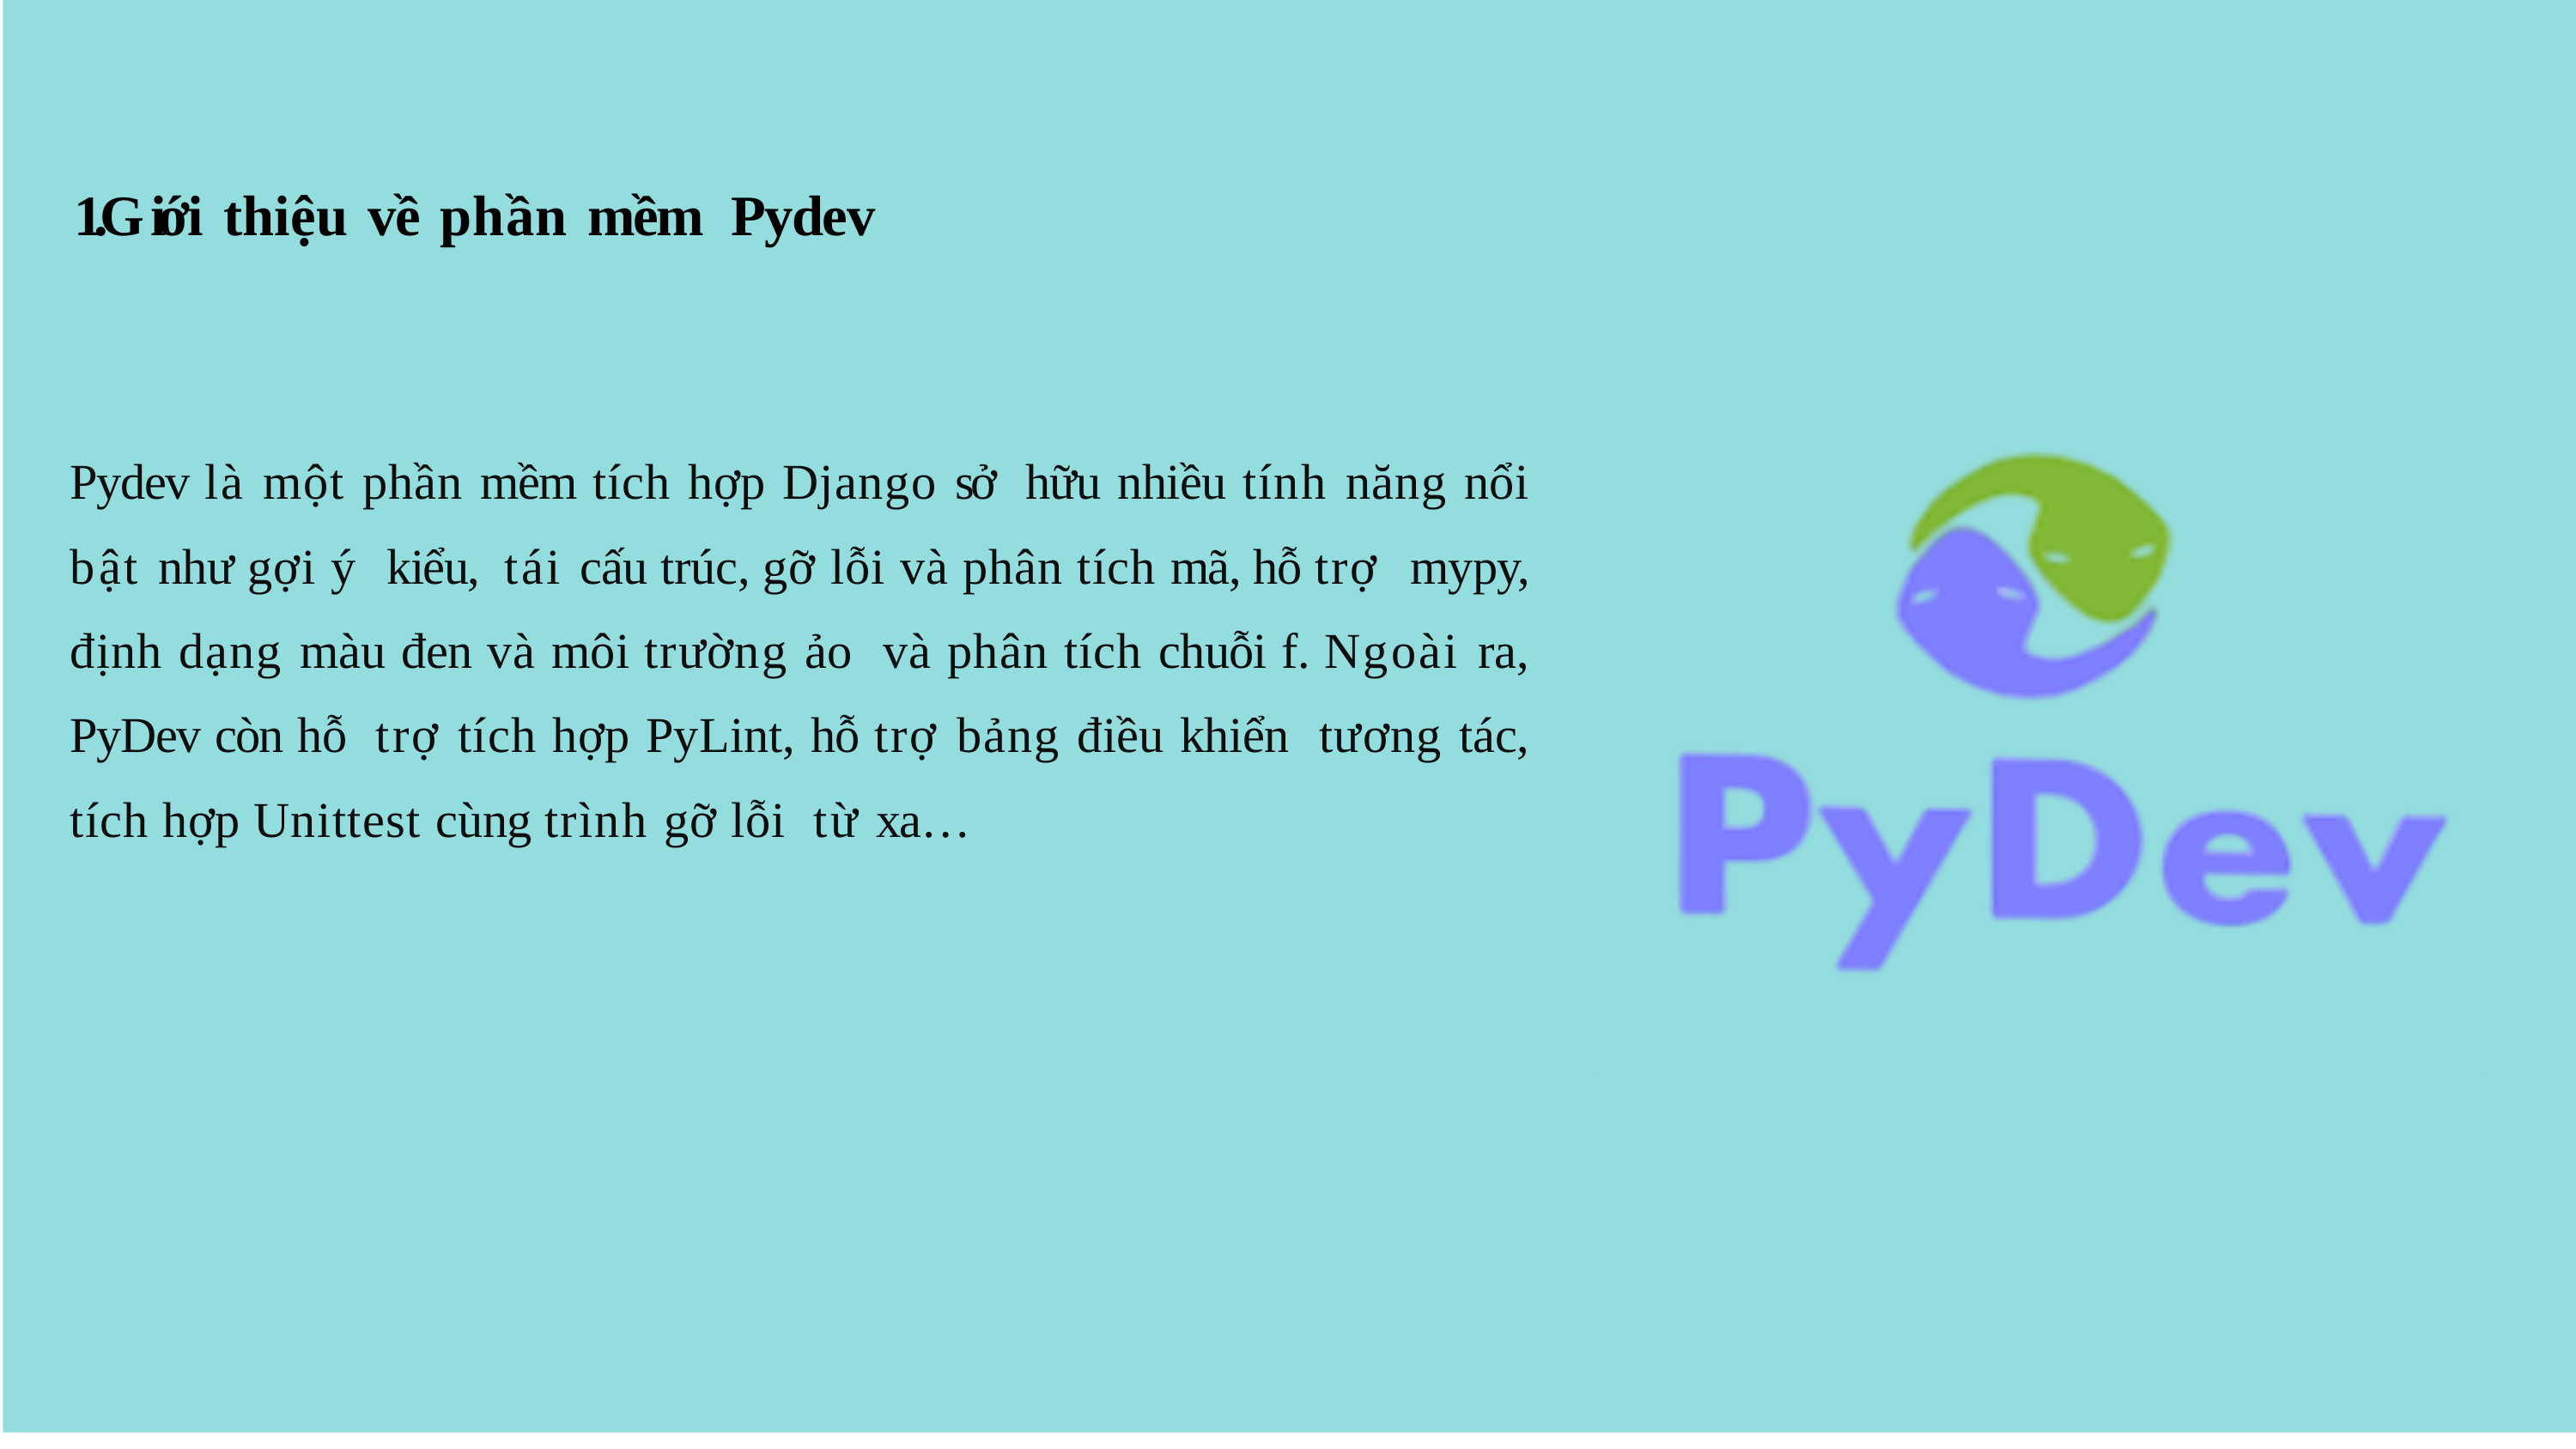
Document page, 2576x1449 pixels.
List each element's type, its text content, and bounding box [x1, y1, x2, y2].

text_box [3, 0, 2576, 1433]
picture [1595, 370, 2485, 1078]
title 1.G iớ i thiệu về phần mềm Pydev [71, 176, 1355, 419]
text_box Pydev là một phần mềm tích hợp Django sở hữu nhiều tính năng nổi bật như gợi ý kiểu, tái cấu trúc, gỡ lỗi và phân tích mã, hỗ trợ mypy, định dạng màu đen và môi trường ảo và phân tích chuỗi f. Ngoài ra, PyDev còn hỗ trợ tích hợp PyLint, hỗ trợ bảng điều khiển tương tác, tích hợp Unittest cùng trình gỡ lỗi từ xa… [68, 419, 1530, 847]
